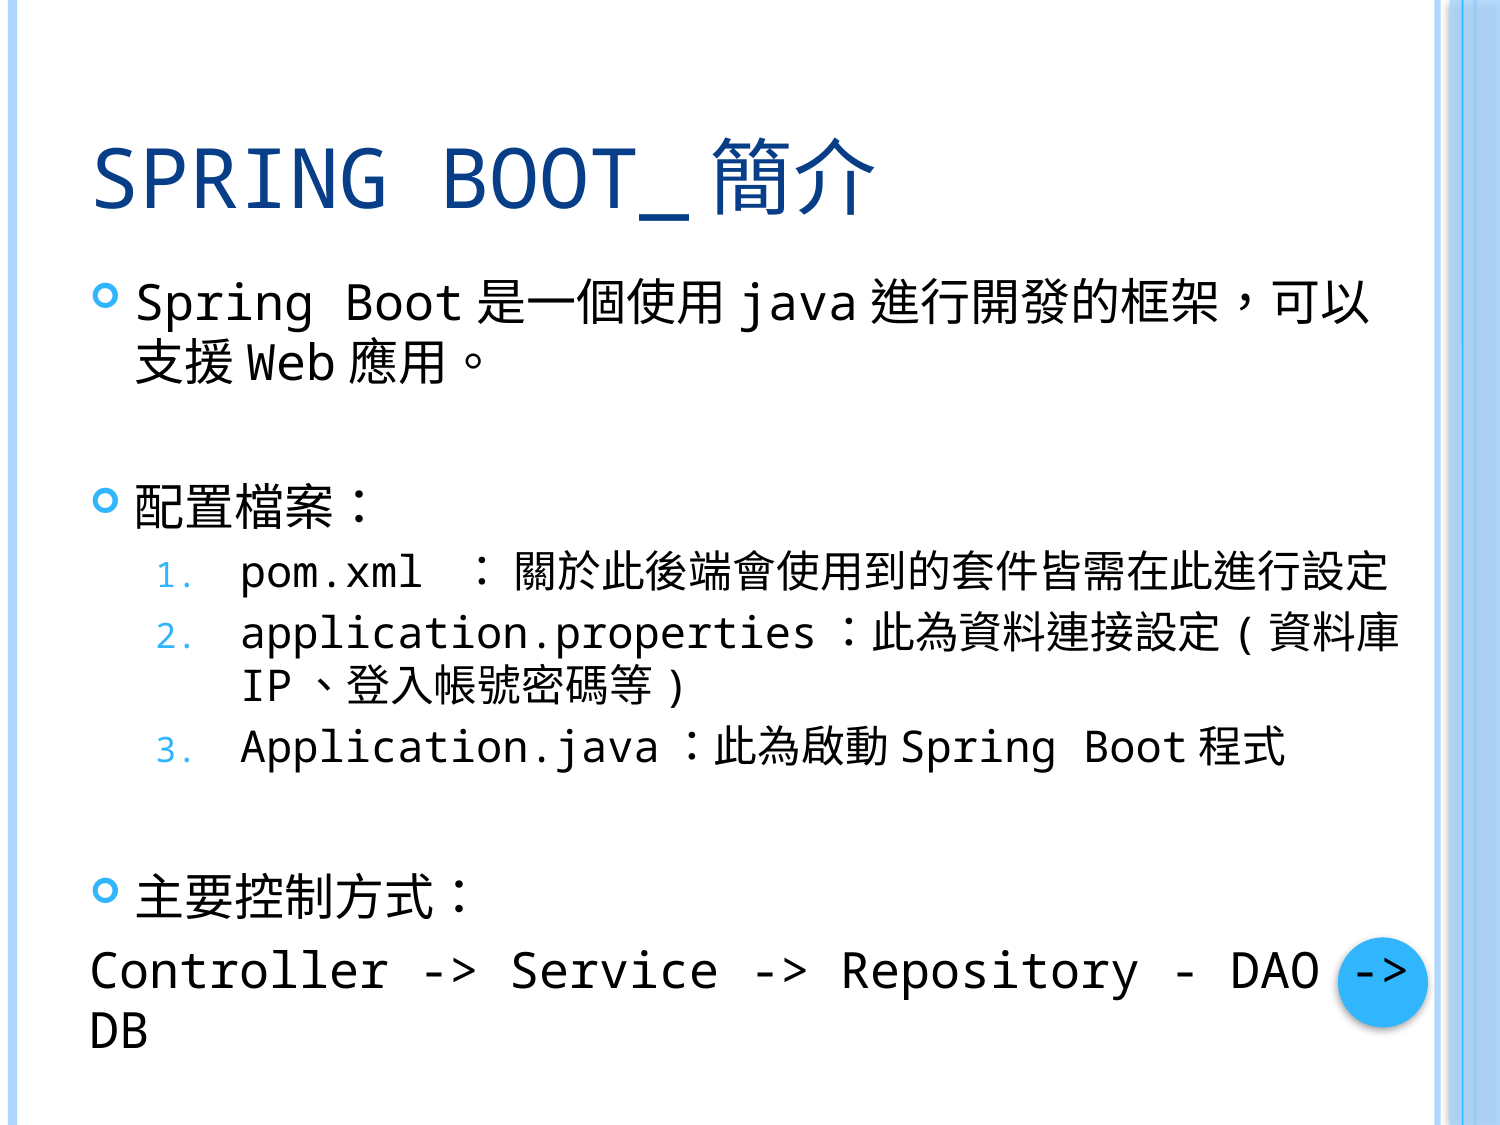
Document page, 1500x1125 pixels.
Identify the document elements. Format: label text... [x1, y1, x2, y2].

title Spring Boot_簡介 [75, 45, 1300, 233]
list Spring Boot是一個使用java進行開發的框架，可以支援Web應用。 配置檔案： pom.xml ： 關於此後端會使用到的套件皆需在此進行設定 application.properties：此為資料連接設定(資料庫IP、登入帳號密碼等) Application.java：此為啟動Spring Boot程式 主要控制方式： Controller -> Service -> Repository - DAO -> DB [75, 262, 1425, 1088]
